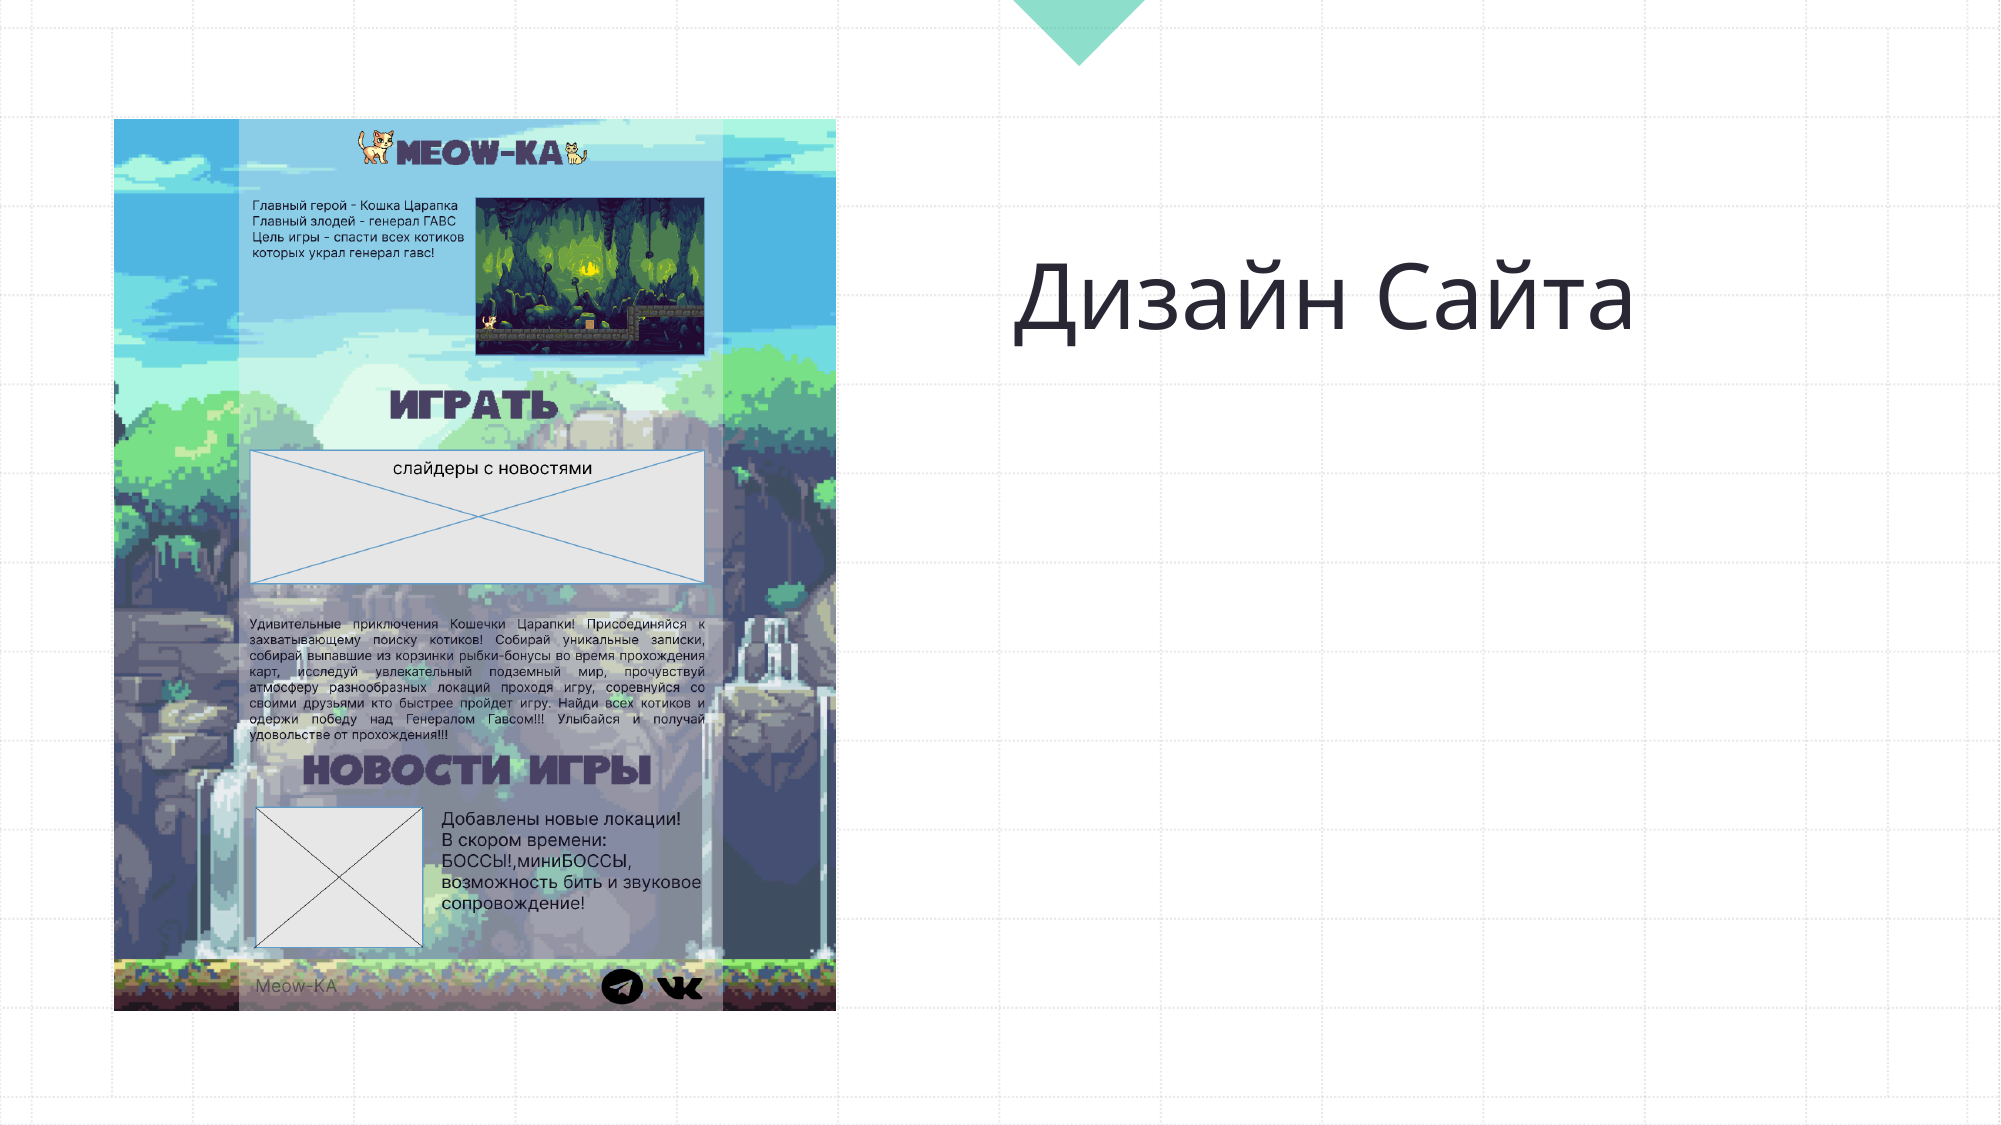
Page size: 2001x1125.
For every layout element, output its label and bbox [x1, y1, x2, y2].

picture [114, 118, 836, 1011]
text_box [0, 0, 2000, 1125]
